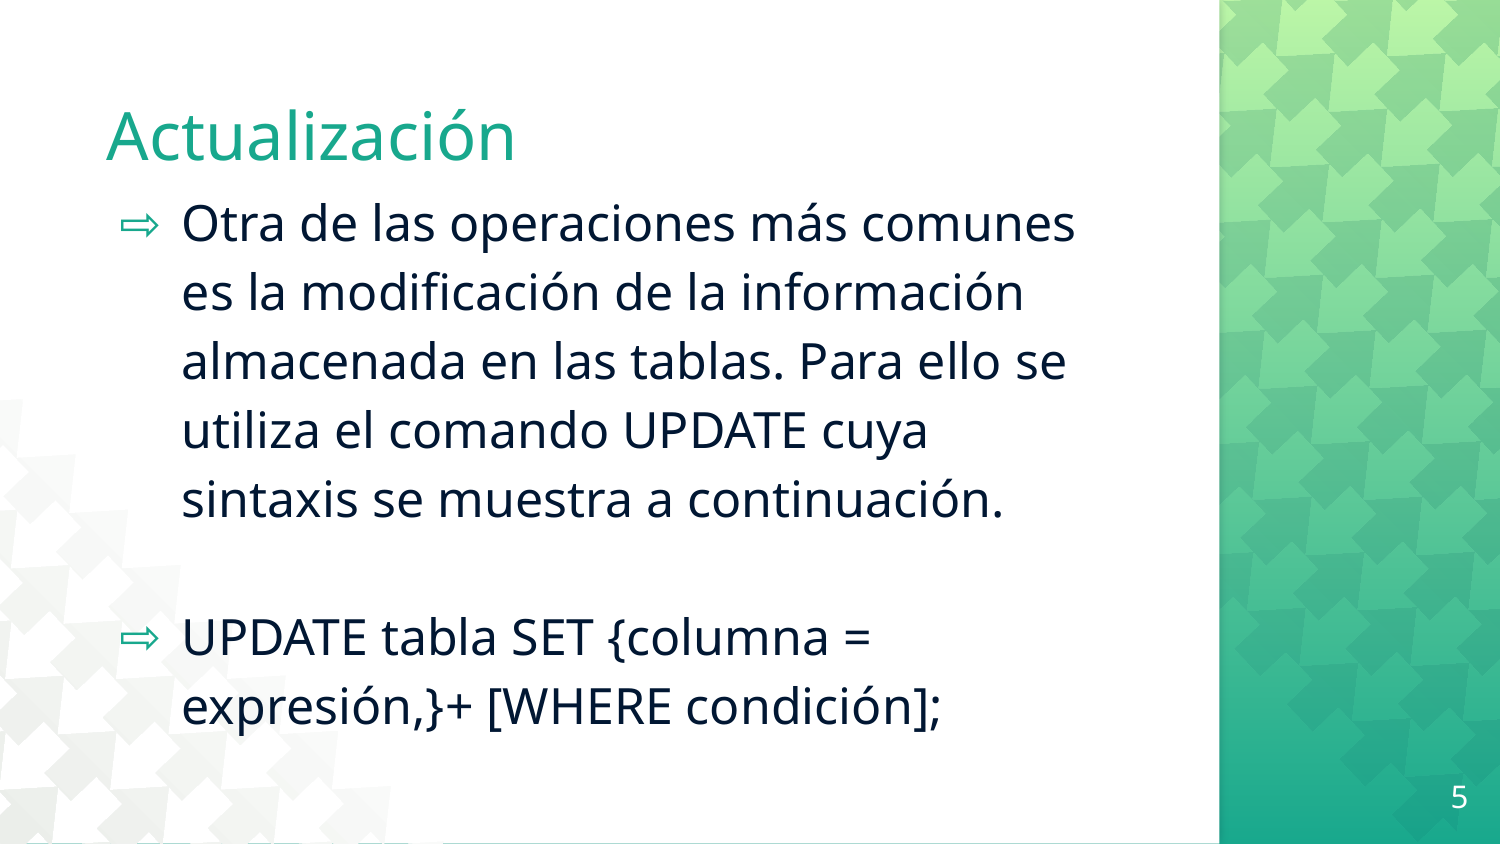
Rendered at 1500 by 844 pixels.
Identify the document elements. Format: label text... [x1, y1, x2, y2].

list Otra de las operaciones más comunes es la modificación de la información almacenada en las tablas. Para ello se utiliza el comando UPDATE cuya sintaxis se muestra a continuación. UPDATE tabla SET {columna = expresión,}+ [WHERE condición]; [106, 182, 1113, 741]
title Actualización [106, 103, 1113, 175]
slide_number 5 [1378, 766, 1469, 832]
